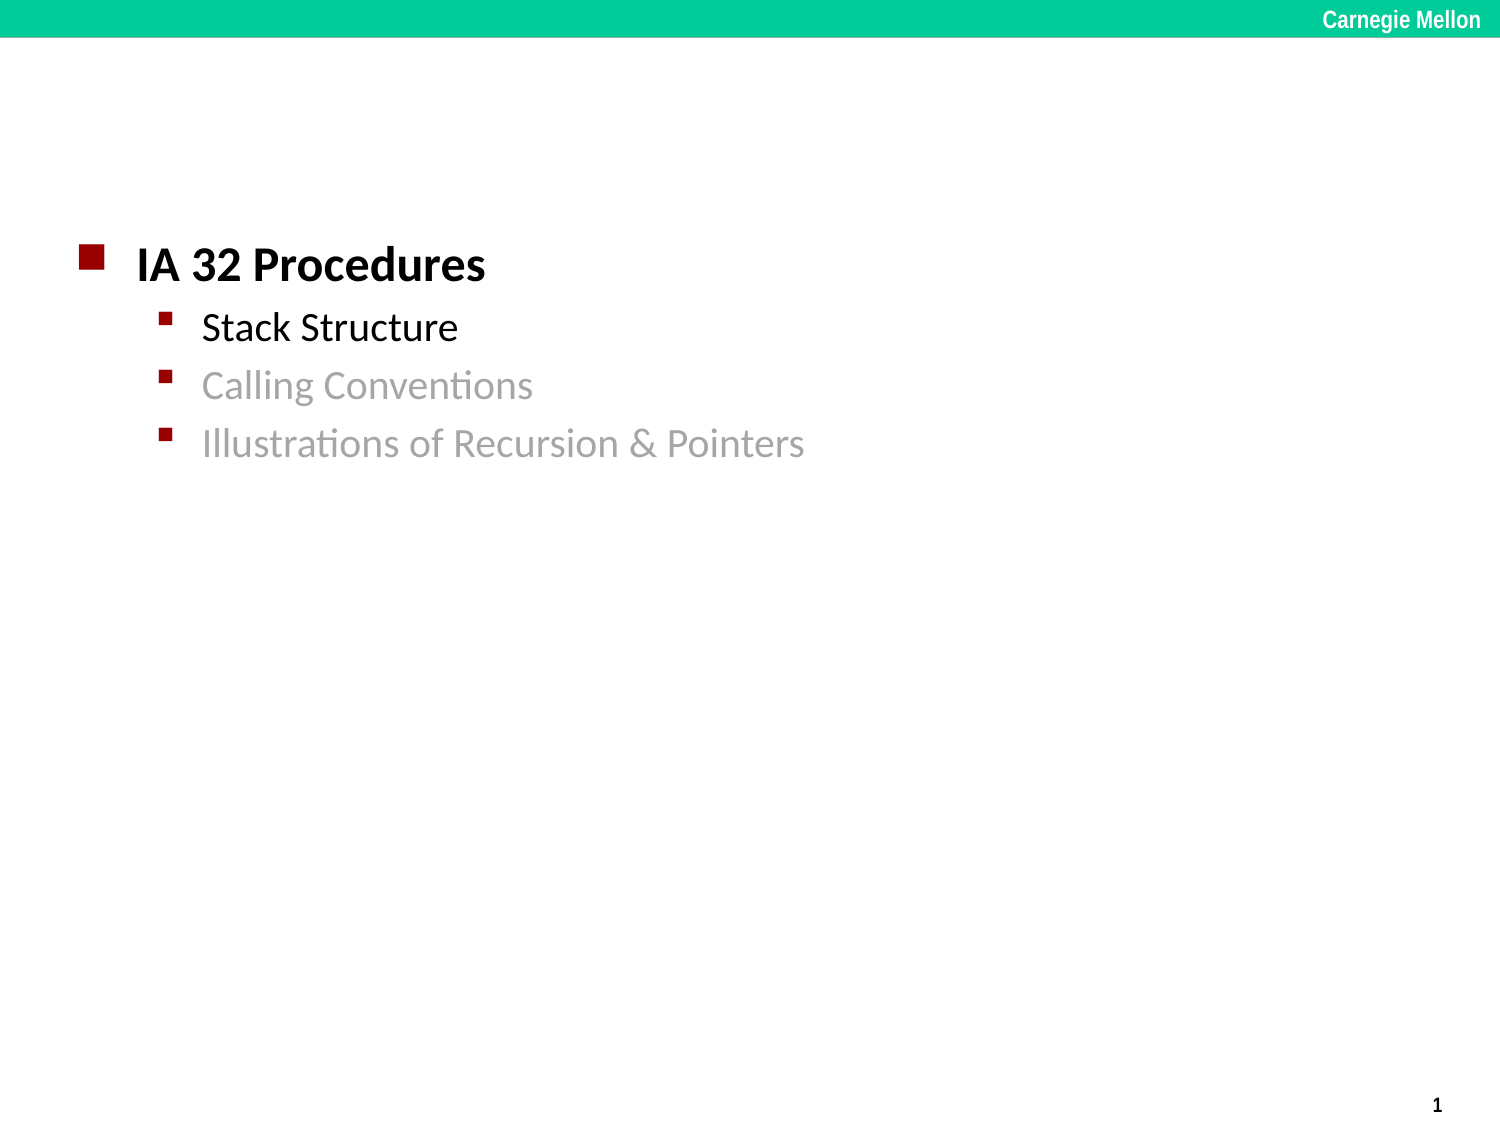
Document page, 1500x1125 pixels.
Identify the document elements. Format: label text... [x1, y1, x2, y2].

text_box Carnegie Mellon [1322, 3, 1500, 33]
text_box [0, 0, 1500, 38]
list IA 32 Procedures Stack Structure Calling Conventions Illustrations of Recursion & Pointers [64, 223, 1361, 1040]
